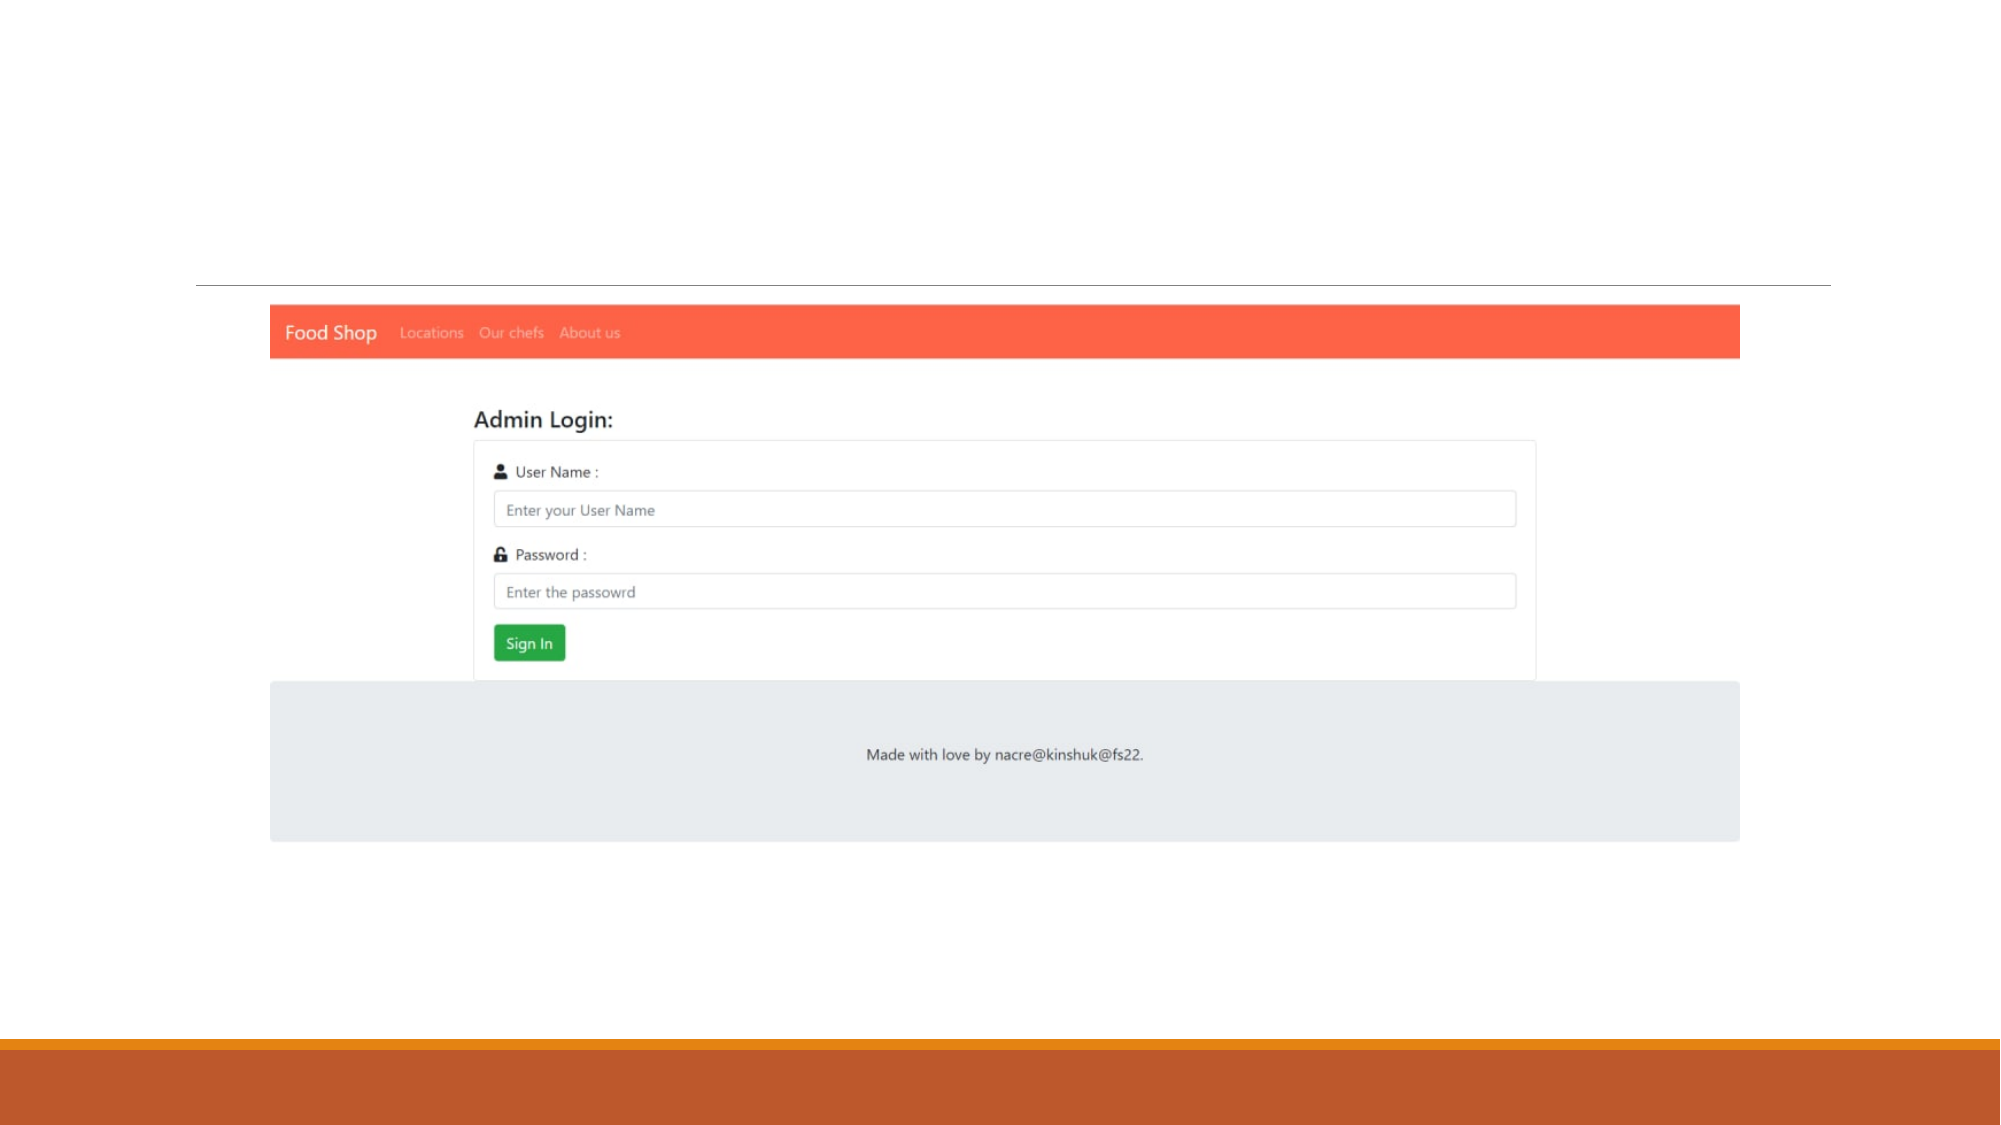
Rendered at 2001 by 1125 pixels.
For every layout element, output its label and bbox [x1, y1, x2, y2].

list [269, 302, 1740, 964]
